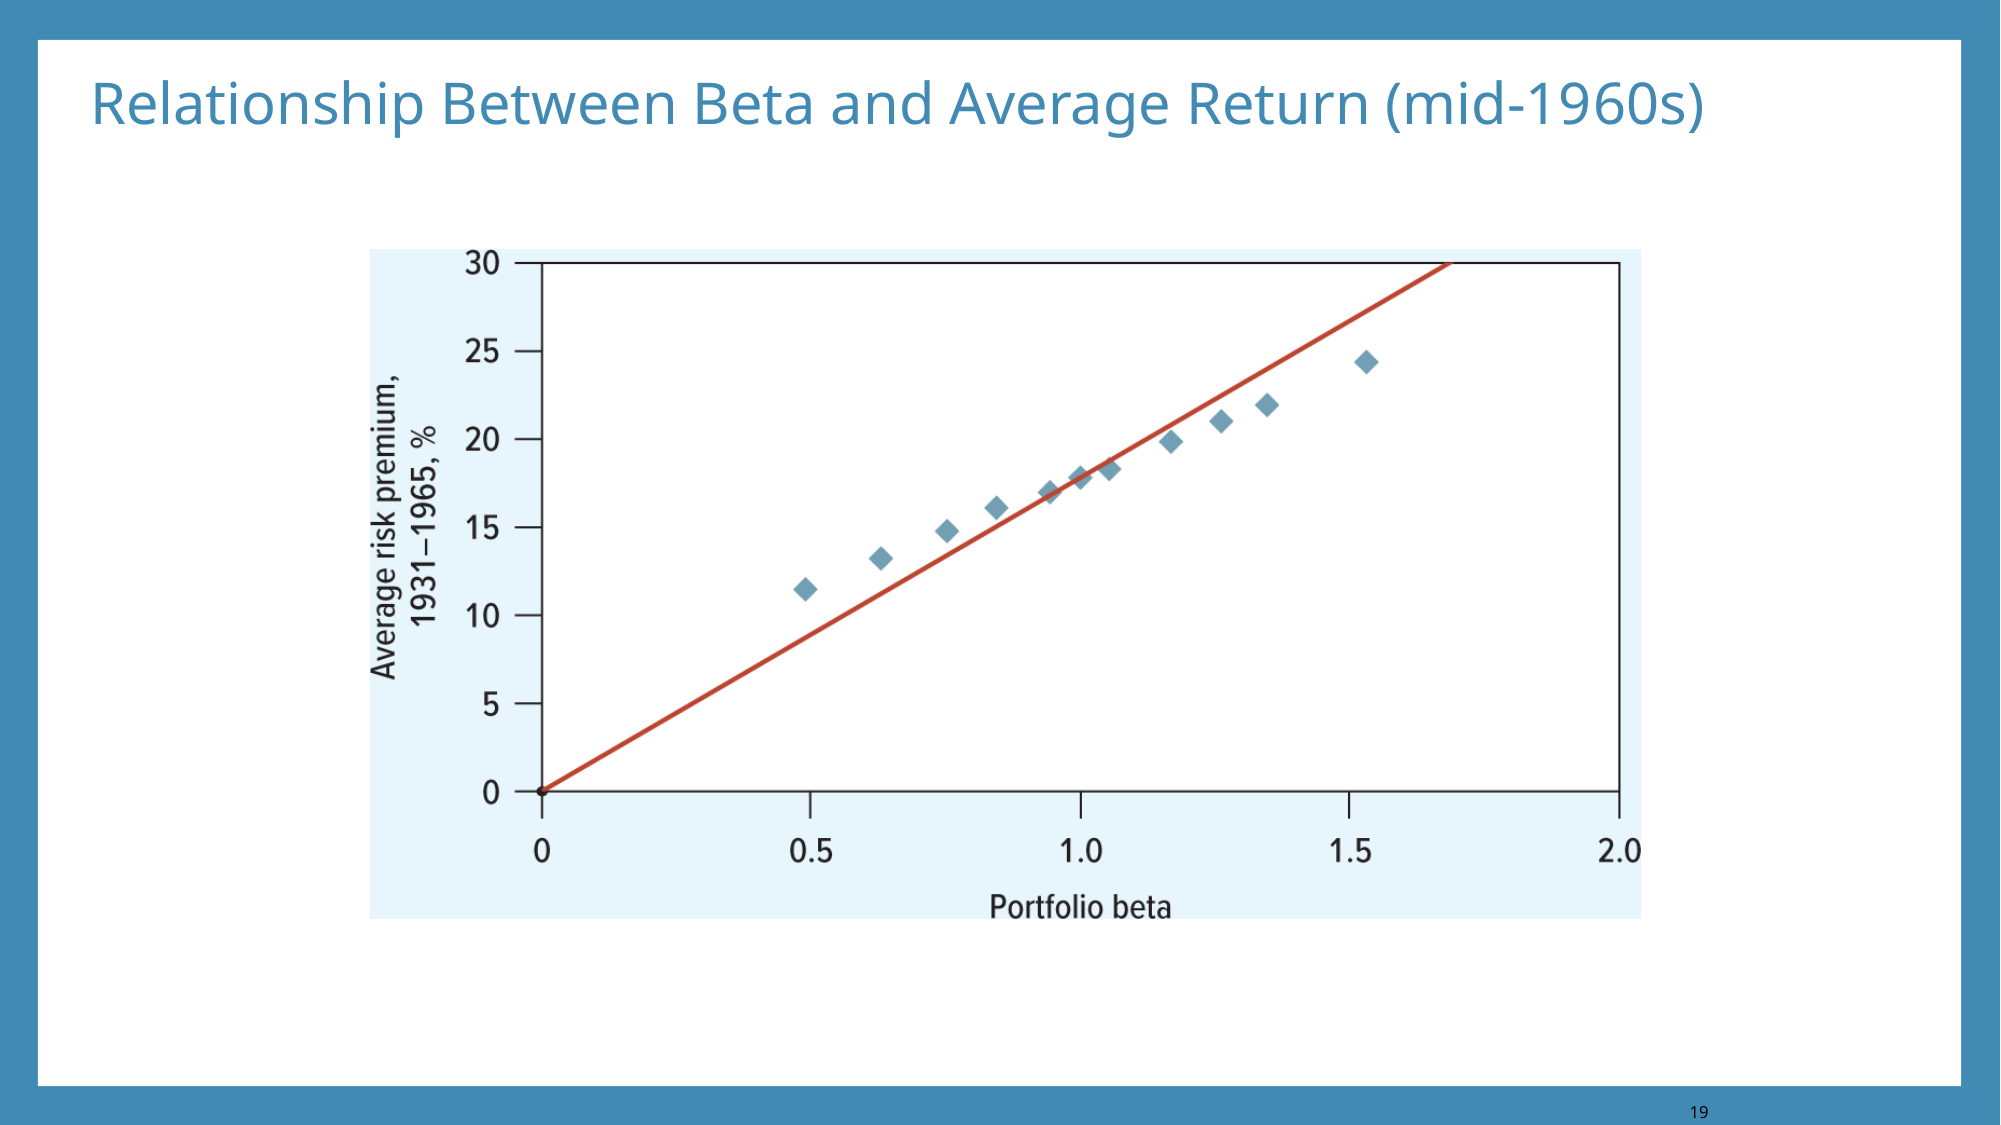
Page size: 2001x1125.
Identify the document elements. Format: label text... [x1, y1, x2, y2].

title Relationship Between Beta and Average Return (mid-19 60s) [75, 50, 1925, 162]
text_box 19 [1665, 1094, 1724, 1122]
picture [369, 249, 1641, 919]
